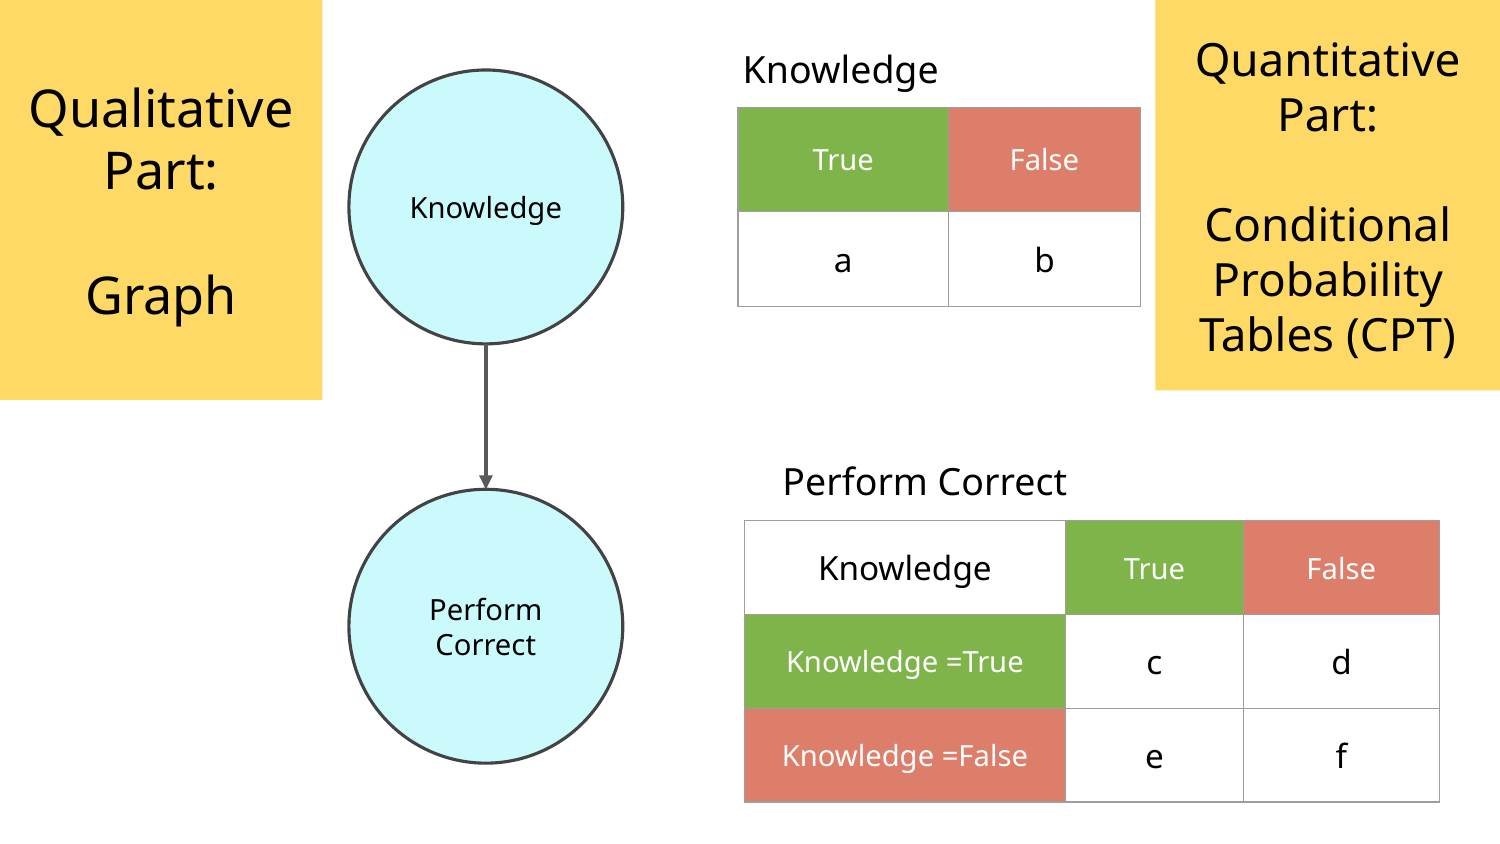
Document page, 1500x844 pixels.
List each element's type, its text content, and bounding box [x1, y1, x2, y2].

text_box Qualitative Part: Graph [0, 0, 323, 400]
text_box Knowledge [348, 69, 623, 344]
table_header True [1066, 521, 1243, 614]
table_header True [739, 108, 948, 211]
table_cell f [1244, 709, 1439, 801]
table_cell b [949, 212, 1140, 306]
table_header Knowledge [745, 521, 1065, 614]
table_cell c [1066, 615, 1243, 708]
text_box Knowledge [727, 31, 1051, 90]
table_cell Knowledge =True [745, 615, 1065, 708]
table_cell a [739, 212, 948, 306]
text_box Perform Correct [348, 489, 623, 764]
table_header False [1244, 521, 1439, 614]
table_cell Knowledge =False [745, 709, 1065, 801]
text_box Quantitative Part: Conditional Probability Tables (CPT) [1155, 0, 1500, 391]
table_cell d [1244, 615, 1439, 708]
text_box Perform Correct [767, 442, 1187, 502]
table_cell e [1066, 709, 1243, 801]
table_header False [949, 108, 1140, 211]
